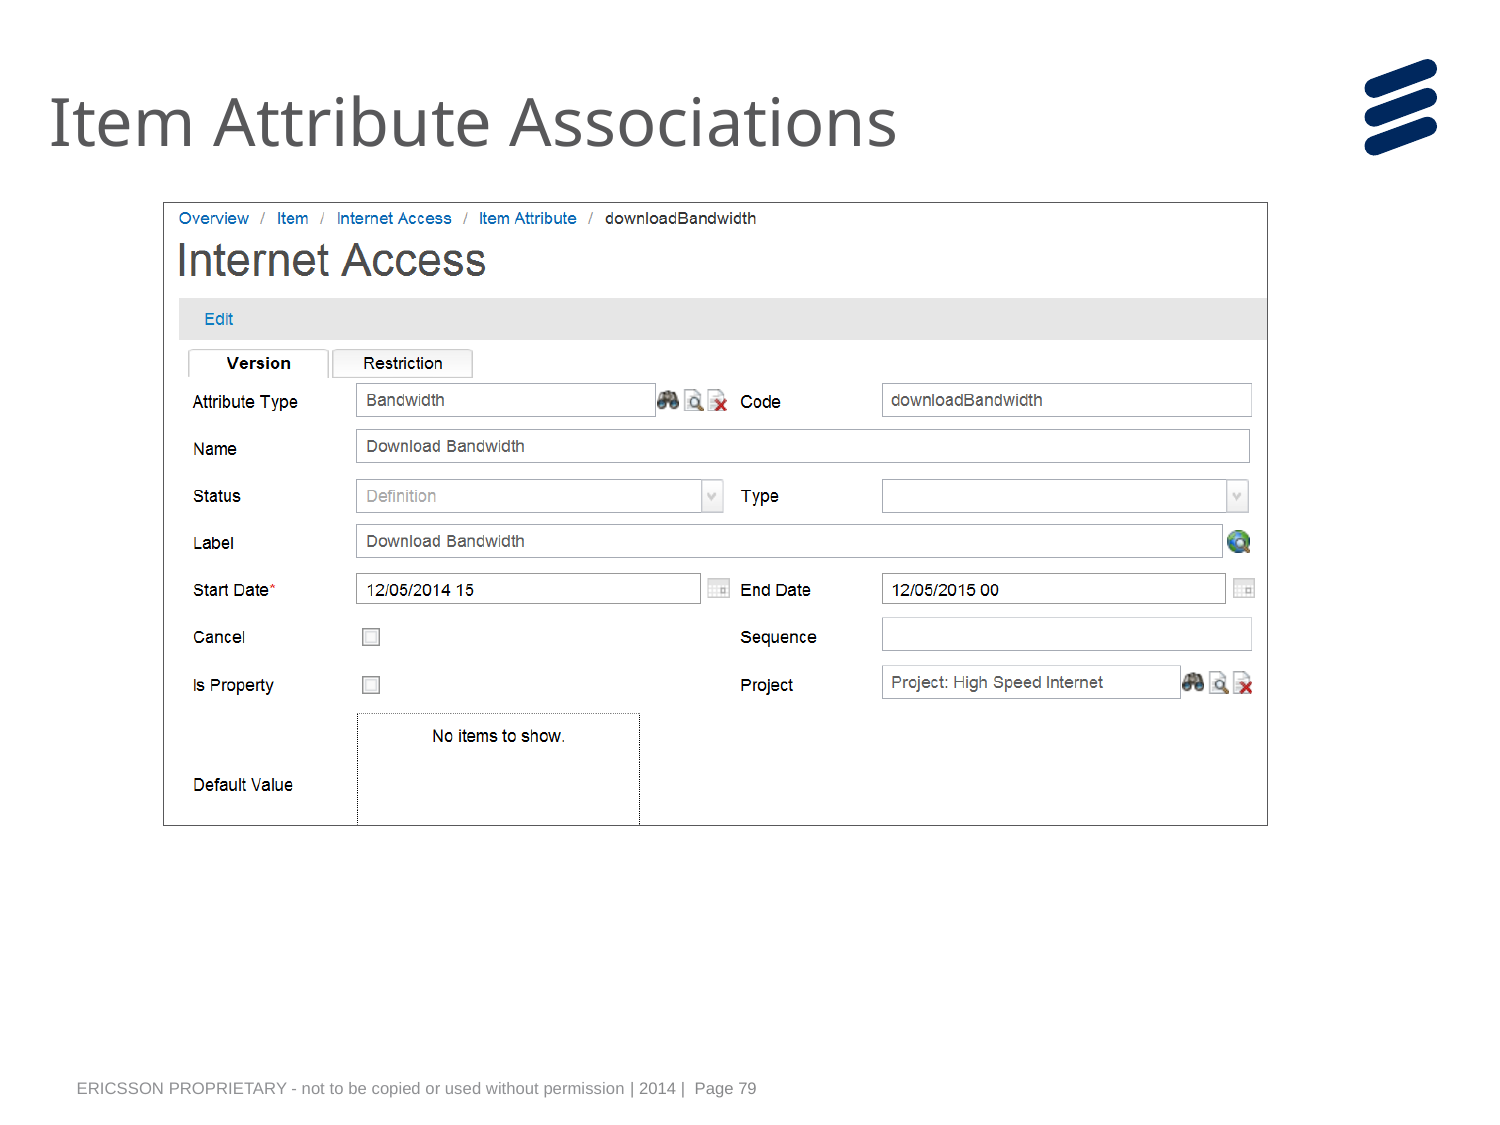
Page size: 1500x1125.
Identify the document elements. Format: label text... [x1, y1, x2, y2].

title Item Attribute Associations [37, 39, 1268, 218]
picture [164, 202, 1268, 826]
